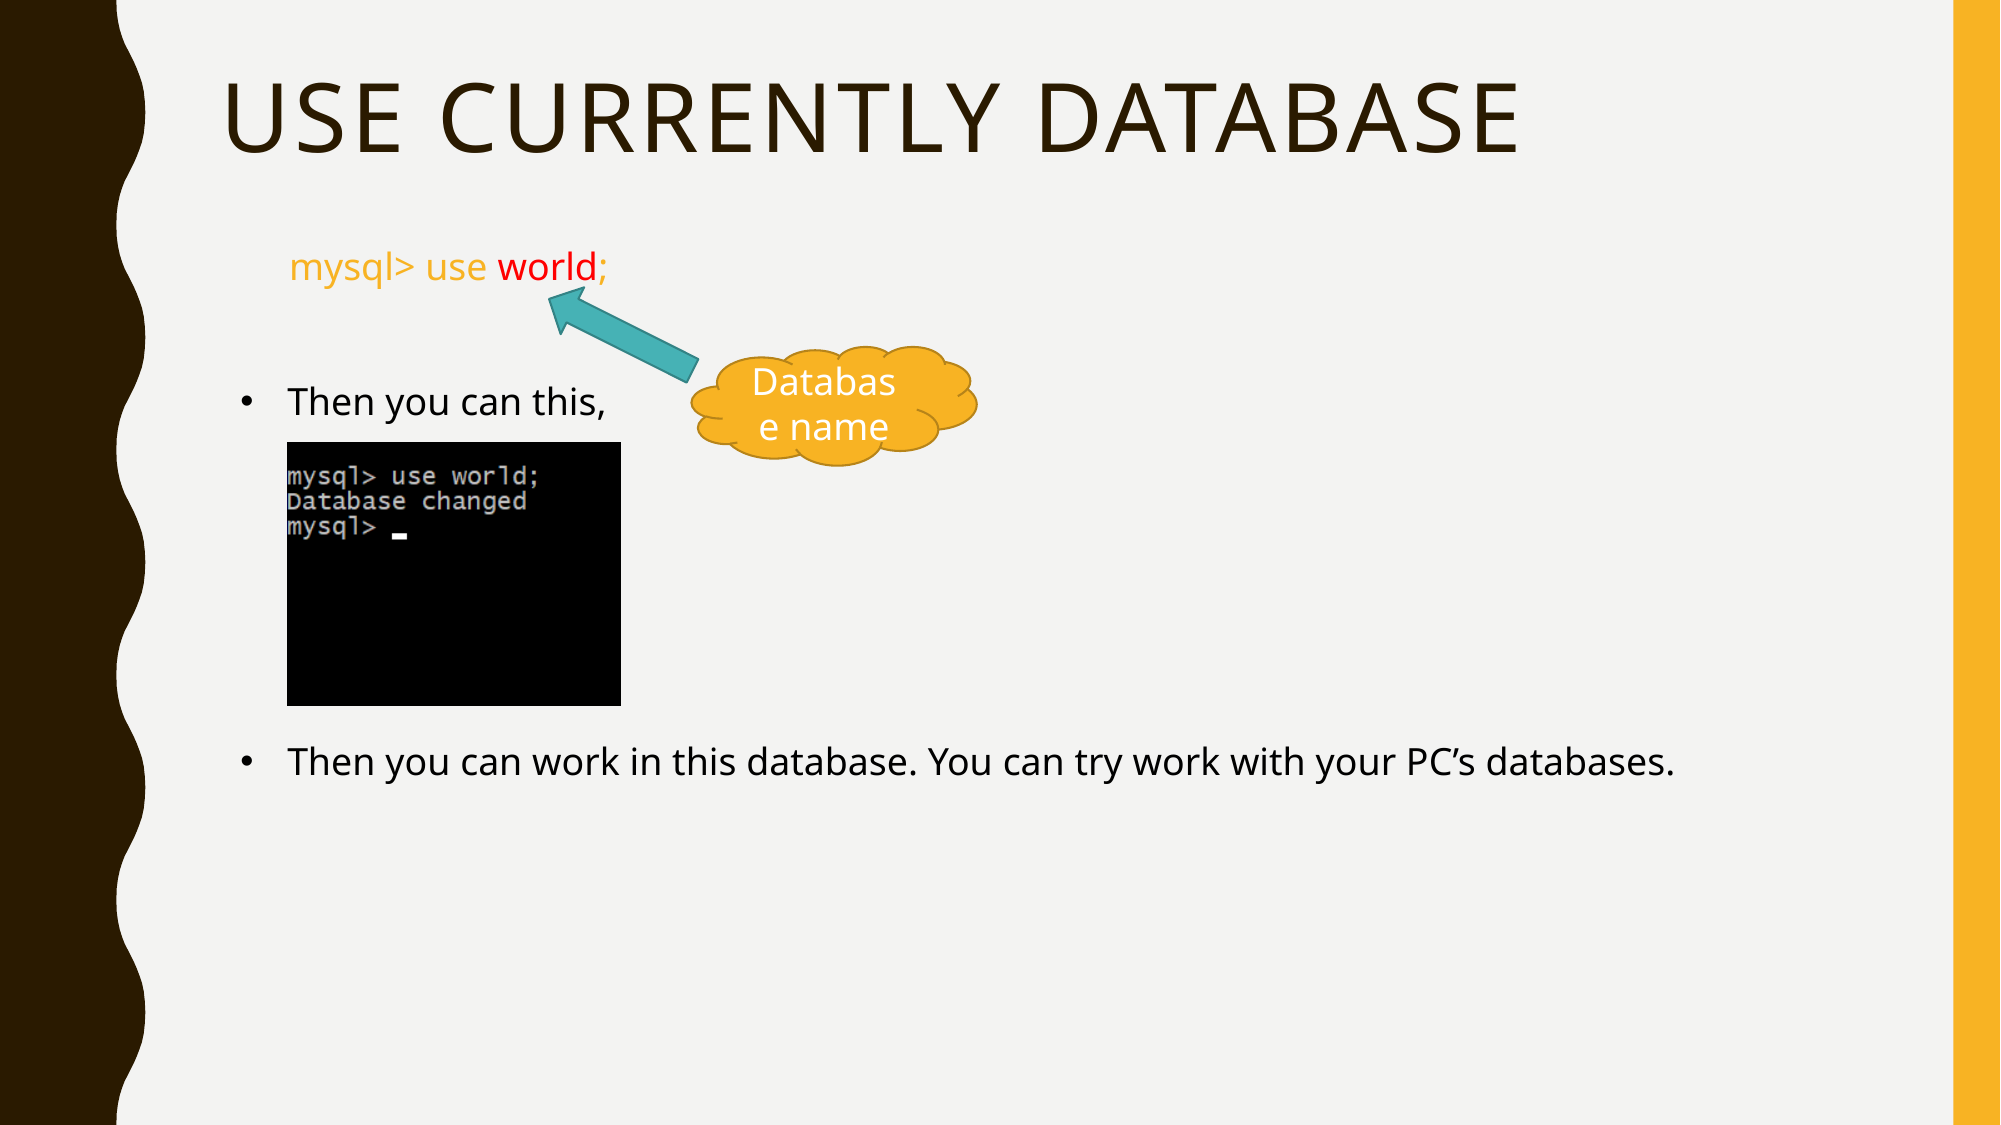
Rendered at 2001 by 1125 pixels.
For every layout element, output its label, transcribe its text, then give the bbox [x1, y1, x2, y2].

text_box [548, 286, 700, 384]
text_box mysql> use world; Then you can this, Then you can work in this database. You can try work with your PC’s databases. [225, 235, 1896, 971]
text_box Database name [690, 345, 978, 467]
title Use currently database [205, 62, 1875, 308]
picture [286, 442, 621, 707]
